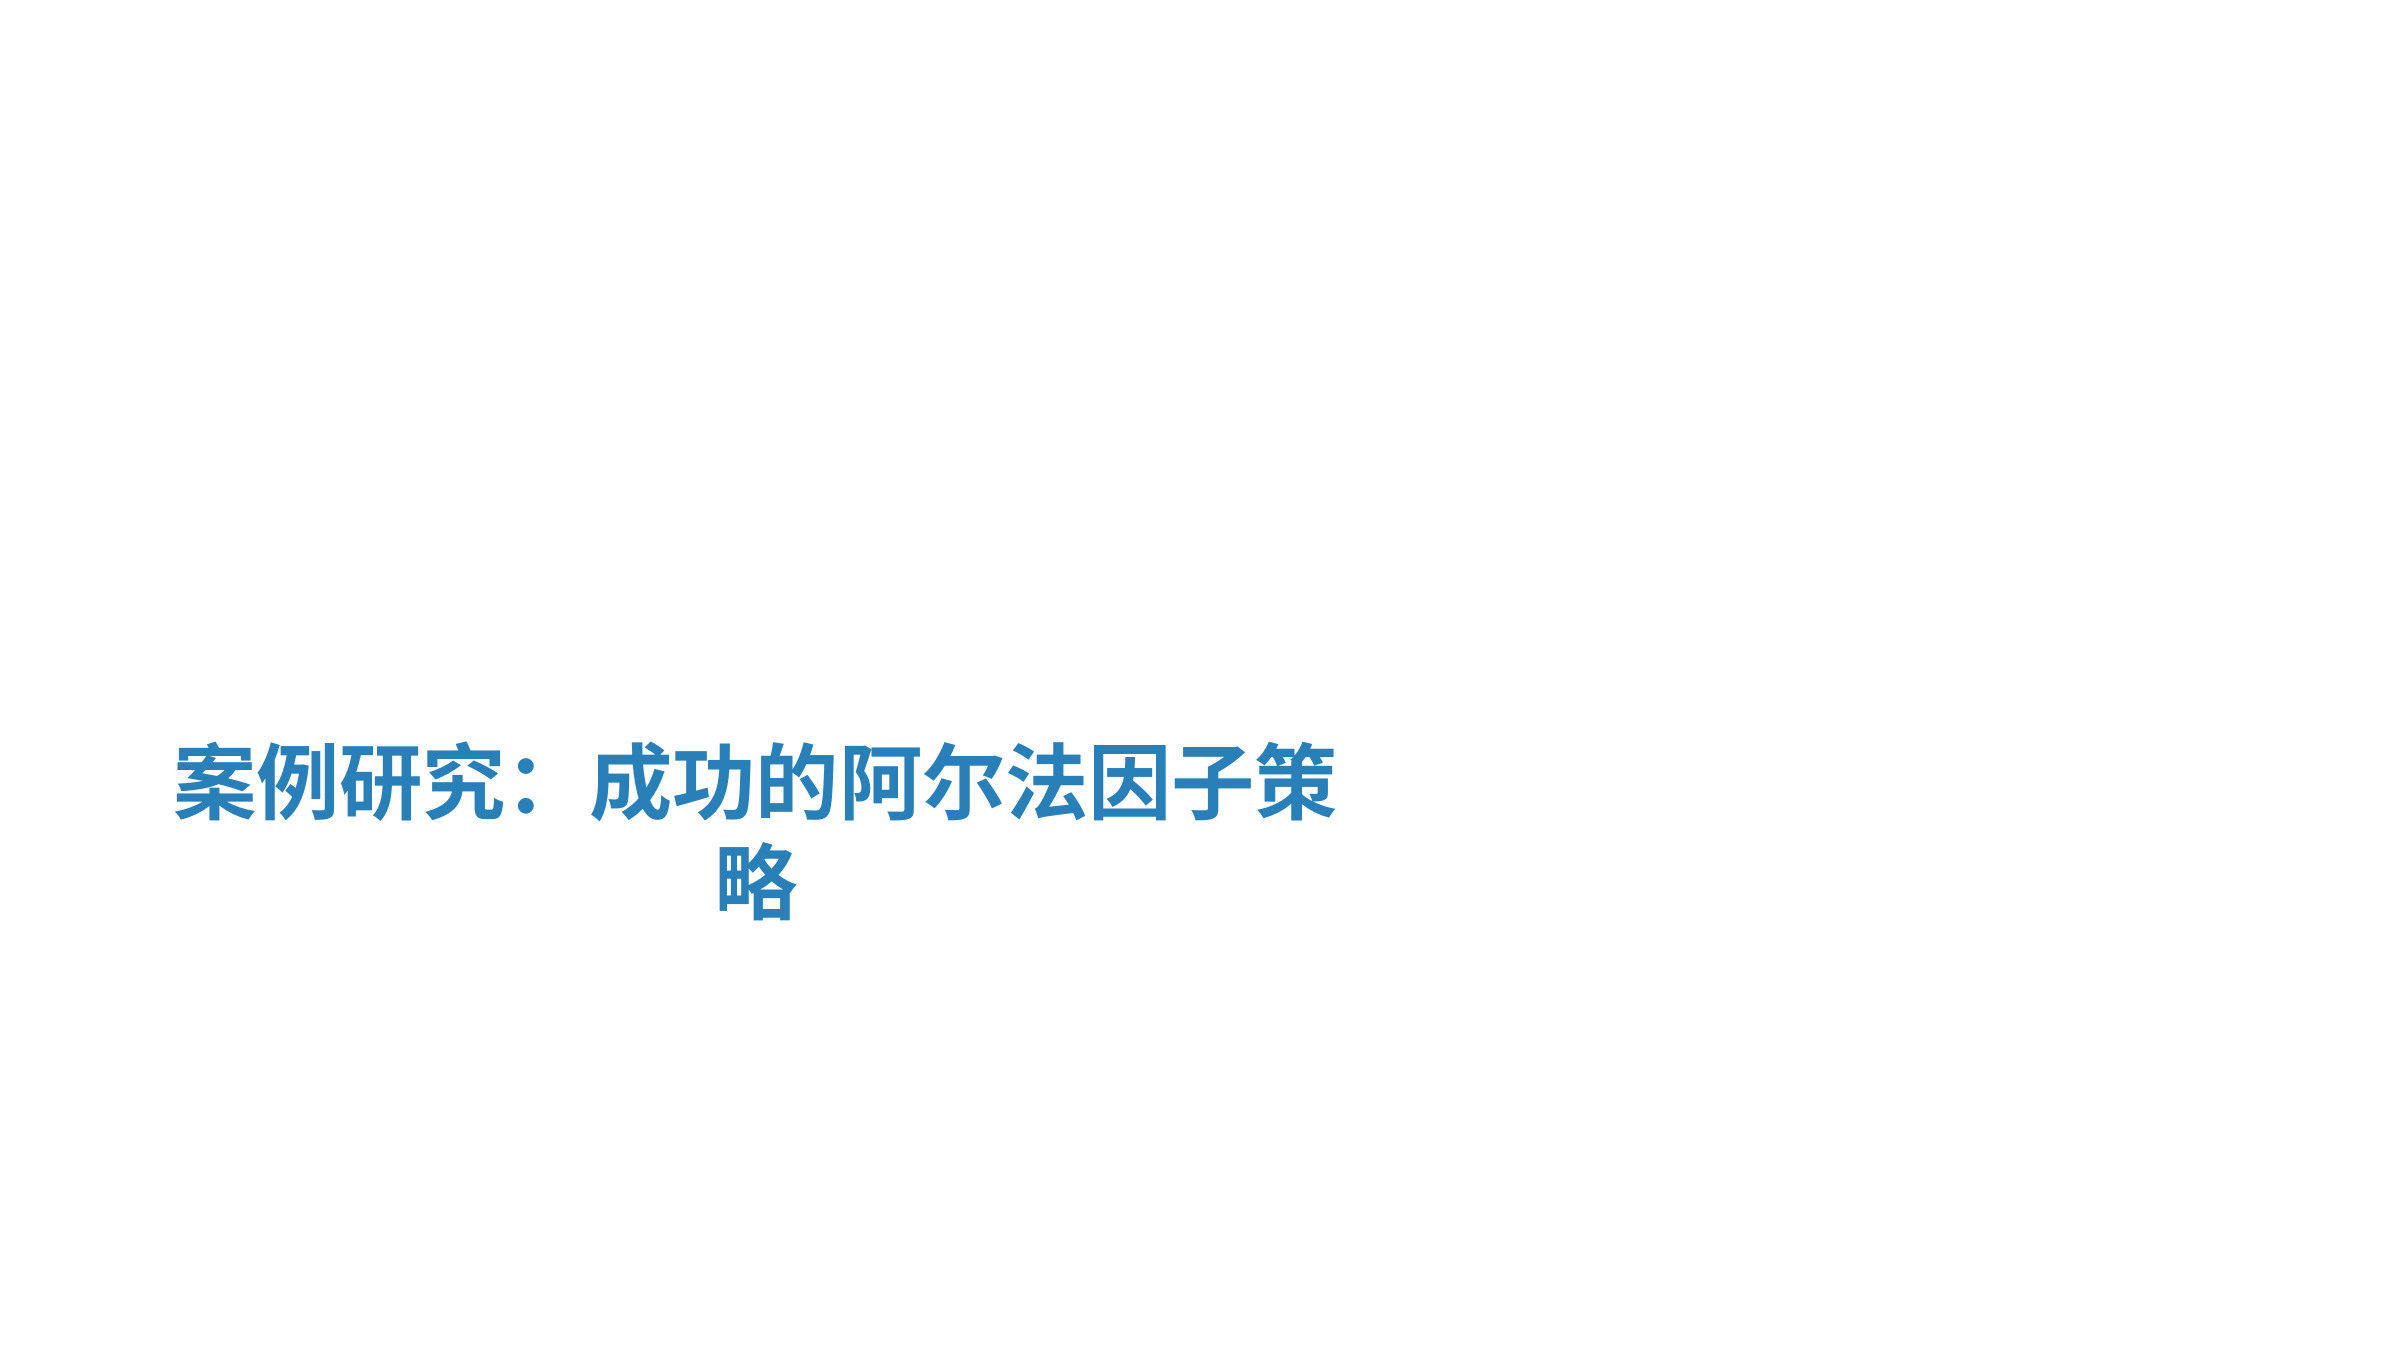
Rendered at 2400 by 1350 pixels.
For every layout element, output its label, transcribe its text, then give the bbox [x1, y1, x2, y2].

title 案例研究：成功的阿尔法因子策略 [118, 722, 1394, 947]
